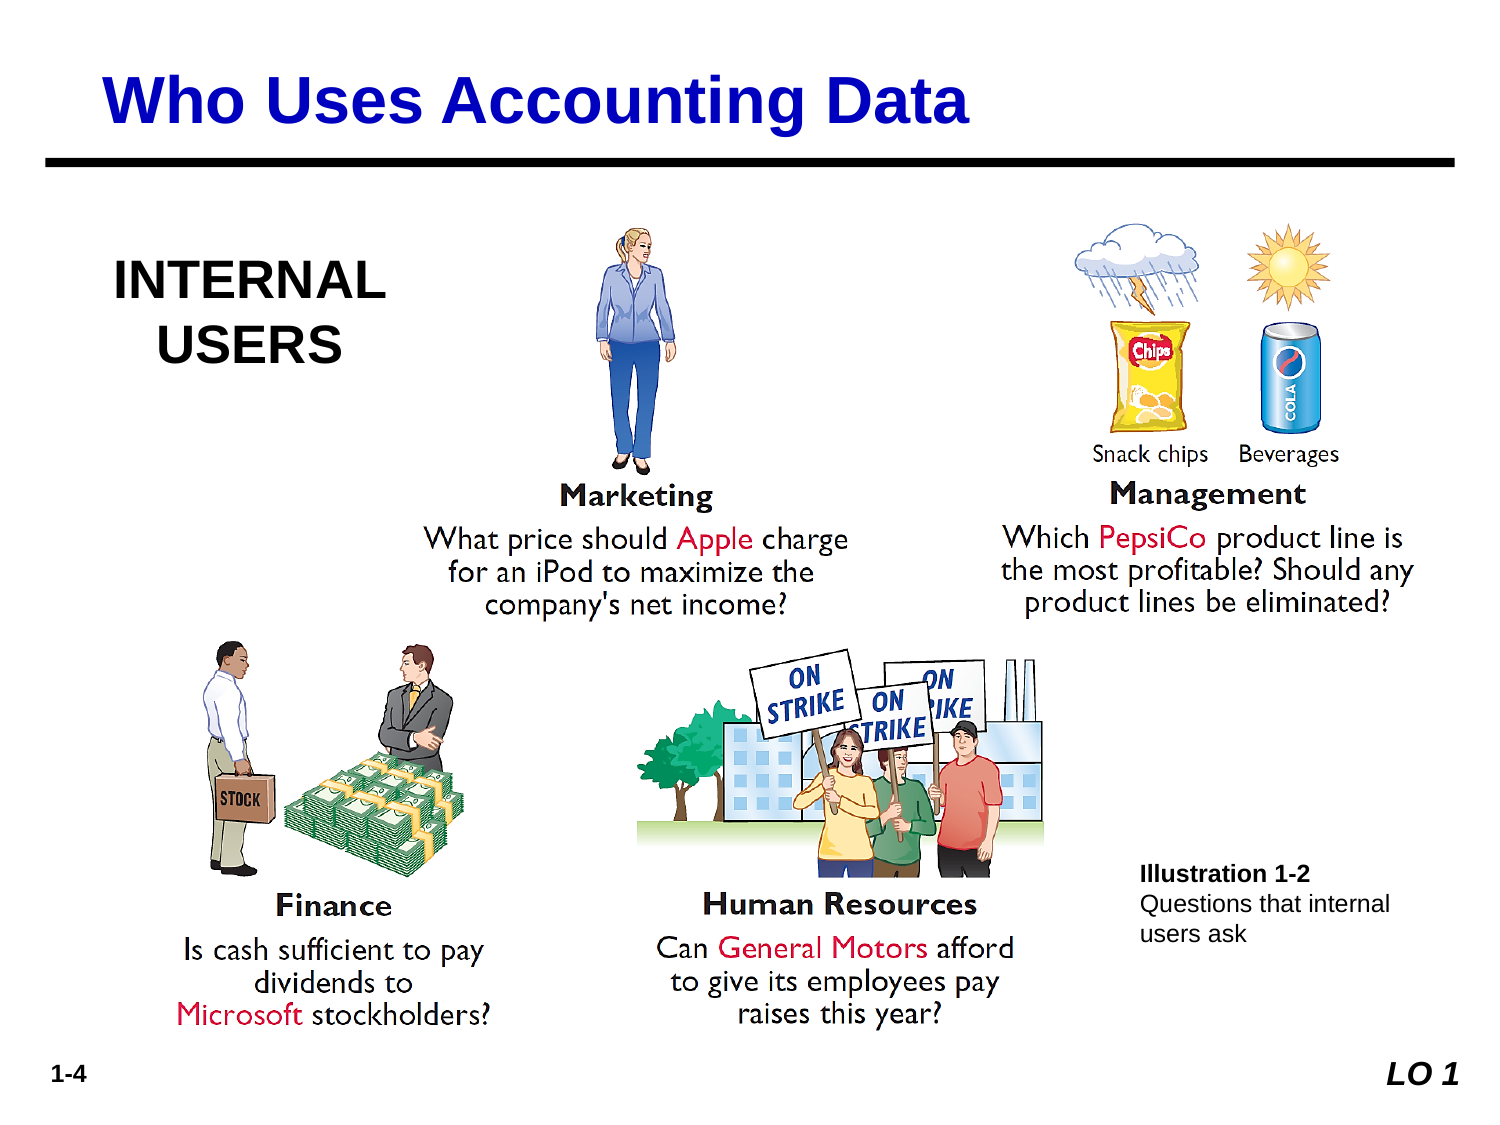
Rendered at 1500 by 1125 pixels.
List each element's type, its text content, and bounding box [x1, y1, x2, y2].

picture [987, 213, 1426, 626]
text_box LO 1 [1350, 1044, 1475, 1100]
text_box Illustration 1-2 Questions that internal users ask [1124, 849, 1413, 955]
picture [627, 637, 1051, 1038]
picture [171, 630, 501, 1038]
text_box Who Uses Accounting Data [87, 50, 1338, 142]
picture [412, 221, 858, 626]
text_box INTERNAL USERS [87, 237, 407, 383]
